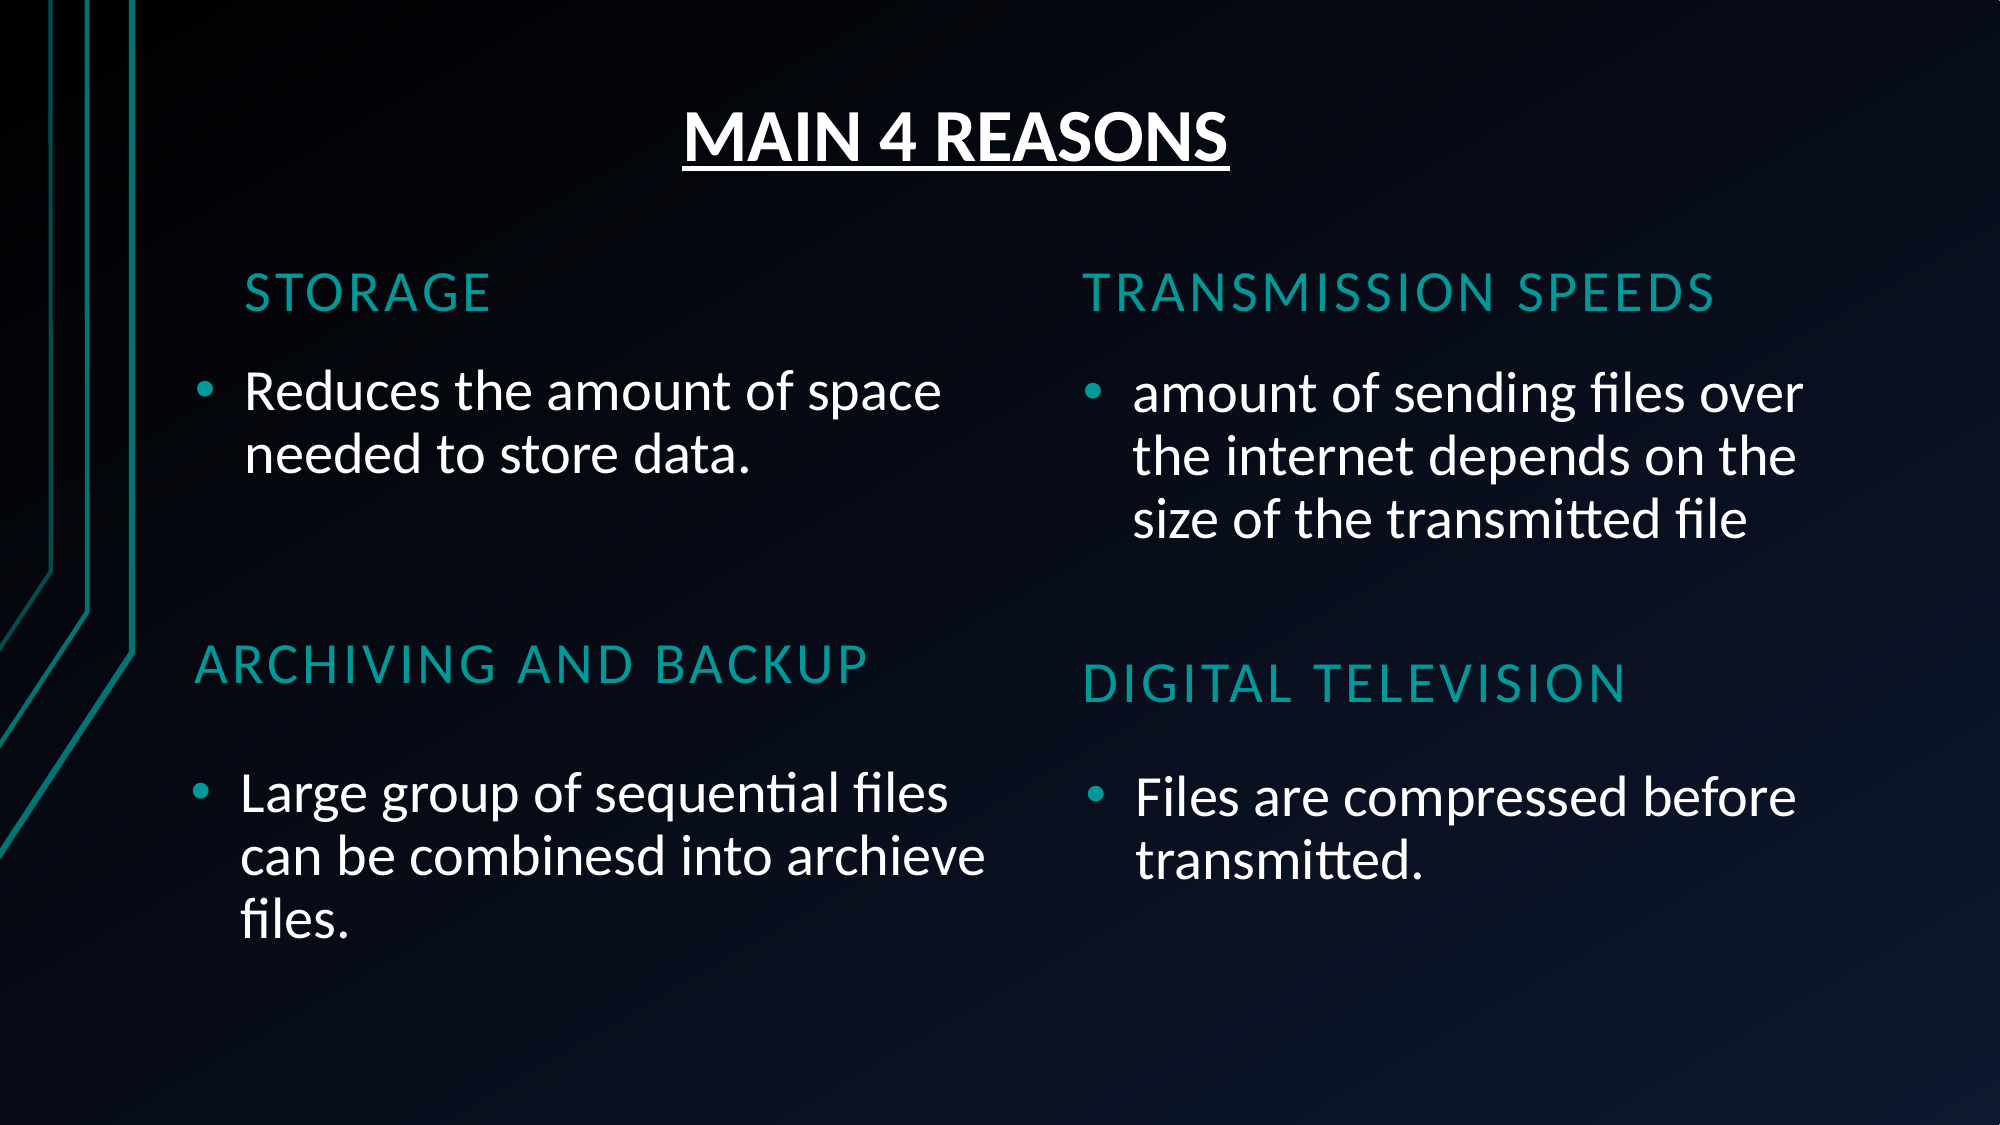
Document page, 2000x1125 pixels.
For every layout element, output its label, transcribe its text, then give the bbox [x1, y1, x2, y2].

text_box ARCHIVING AND BACKUP [174, 556, 1009, 707]
list Transmission speeds [1062, 212, 1821, 335]
list STORAGE [224, 227, 596, 335]
list amount of sending files over the internet depends on the size of the transmitted file [1062, 351, 1896, 566]
text_box Large group of sequential files can be combinesd into archieve files. [170, 752, 1054, 1034]
title MAIN 4 REASONS [662, 12, 1402, 188]
text_box Files are compressed before transmitted. [1065, 755, 1818, 910]
list Reduces the amount of space needed to store data. [174, 350, 1047, 511]
text_box Digital television [1062, 612, 1698, 725]
